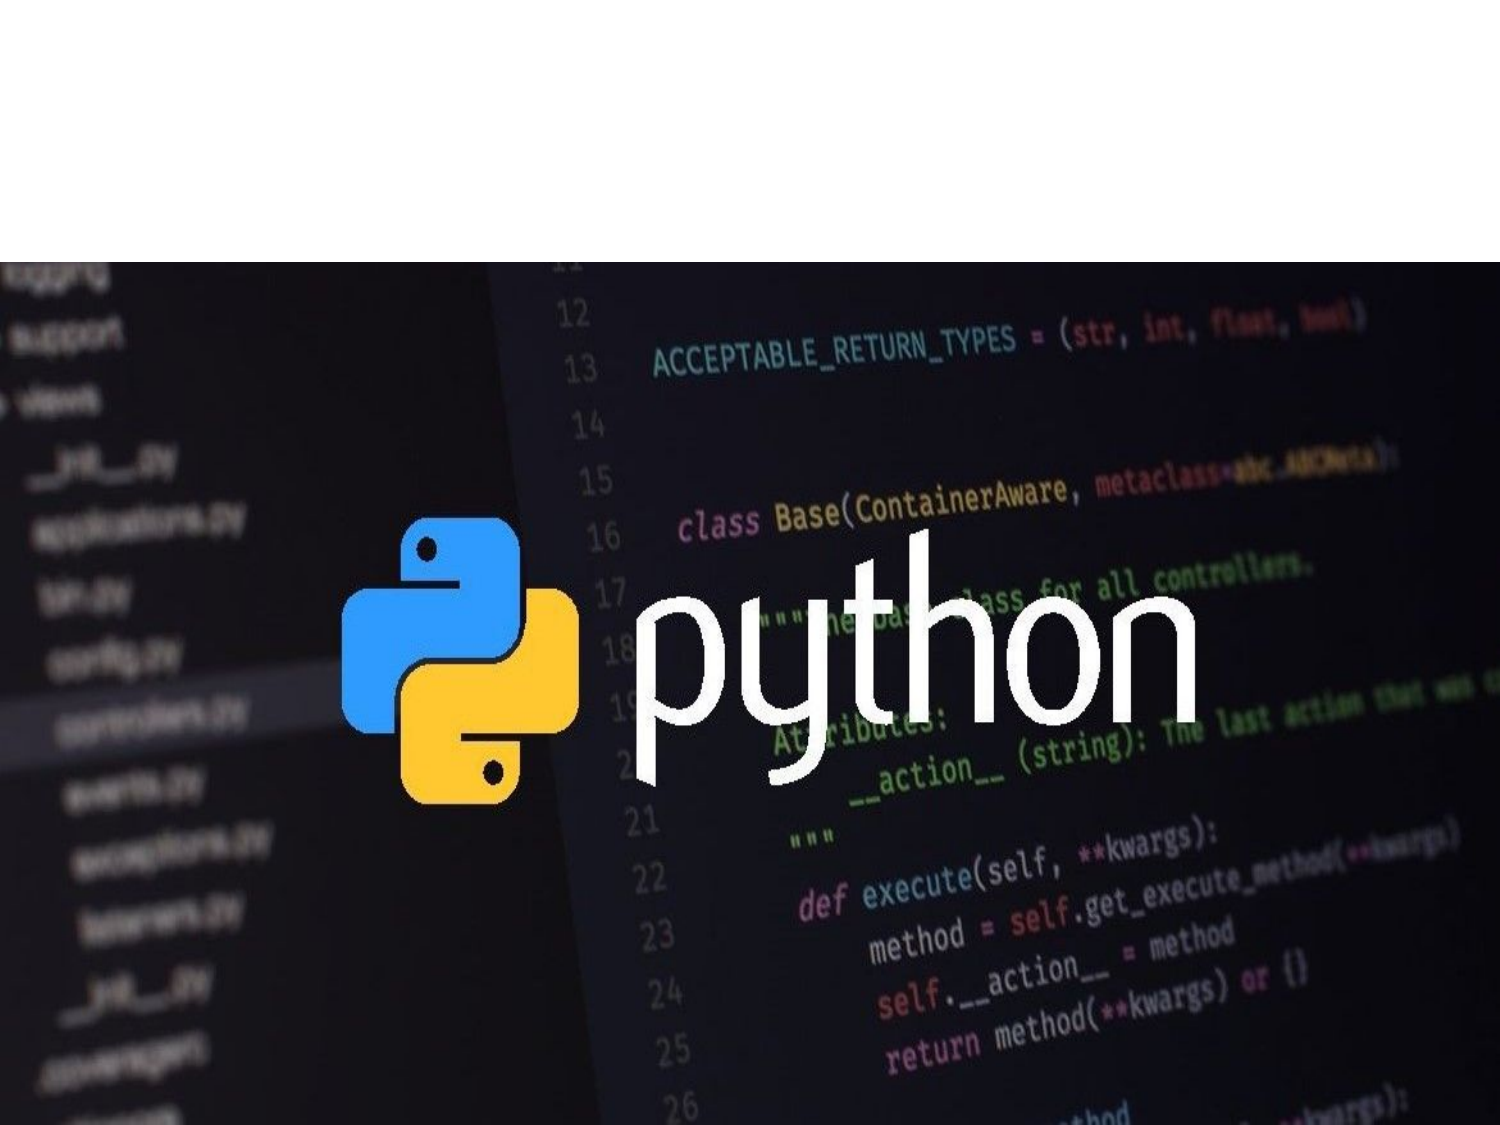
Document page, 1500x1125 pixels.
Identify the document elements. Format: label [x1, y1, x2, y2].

list [0, 262, 1500, 1125]
